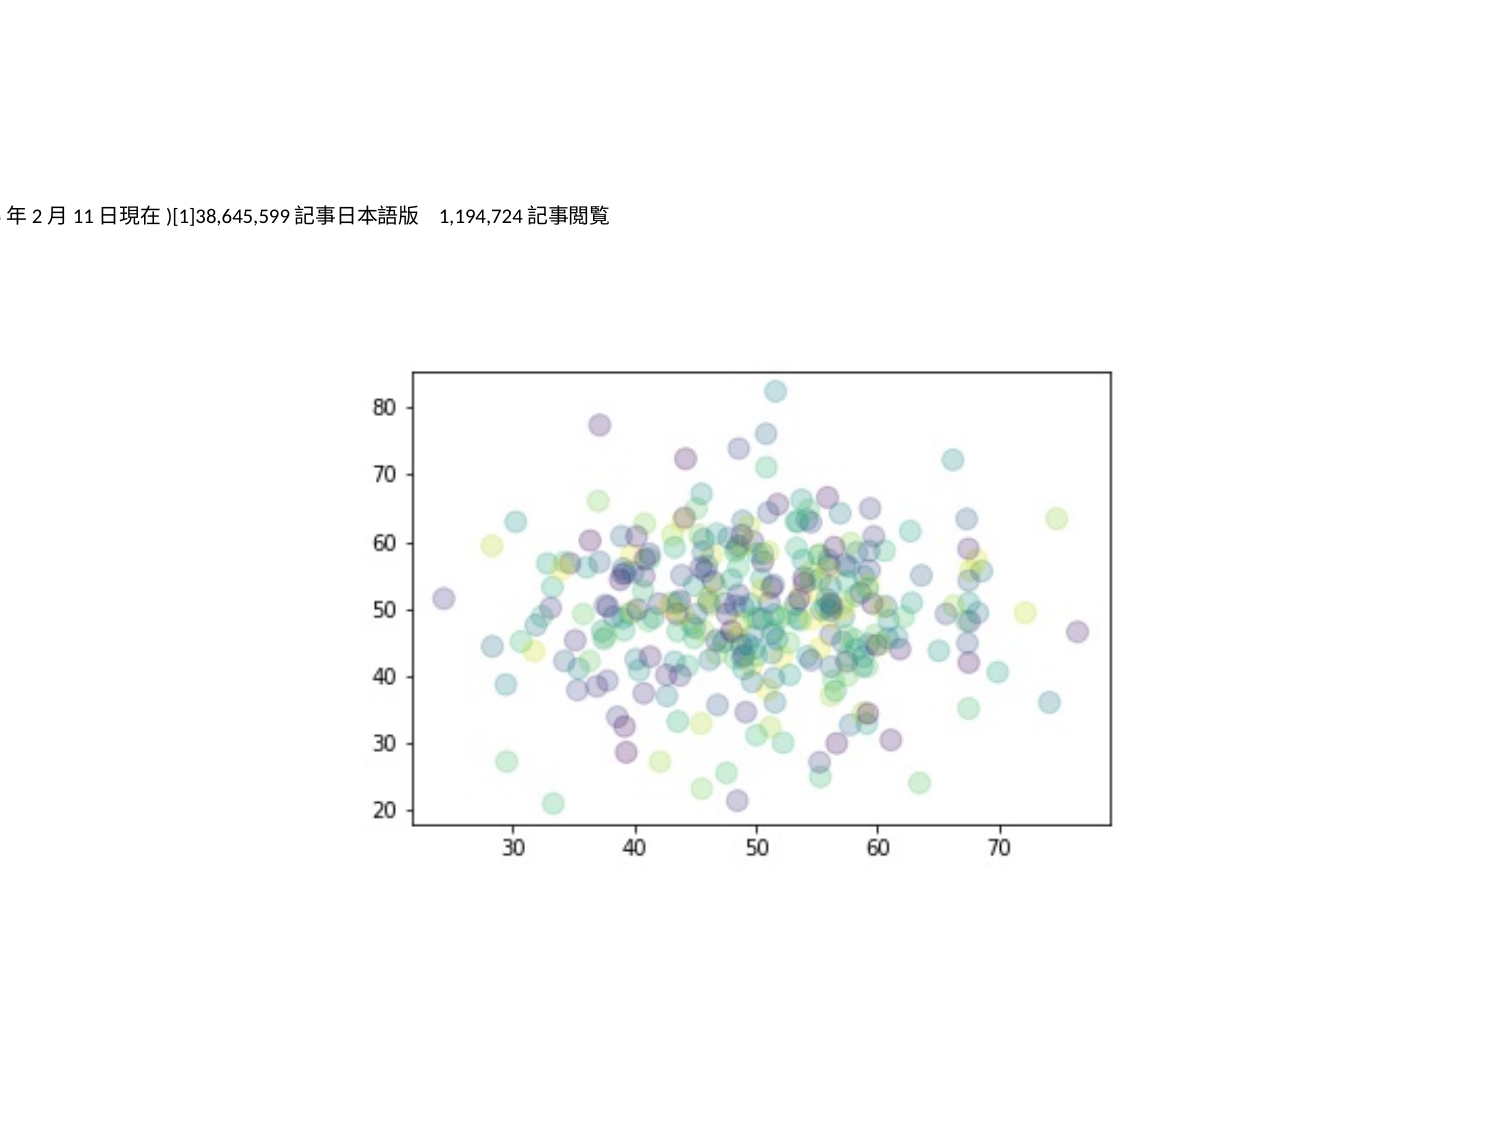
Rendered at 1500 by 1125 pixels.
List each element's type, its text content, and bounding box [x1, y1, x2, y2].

text_box 全言語総計 (2016年2月11日現在)[1]38,645,599記事日本語版 1,194,724記事閲覧 [0, 149, 626, 235]
picture [299, 299, 1201, 901]
